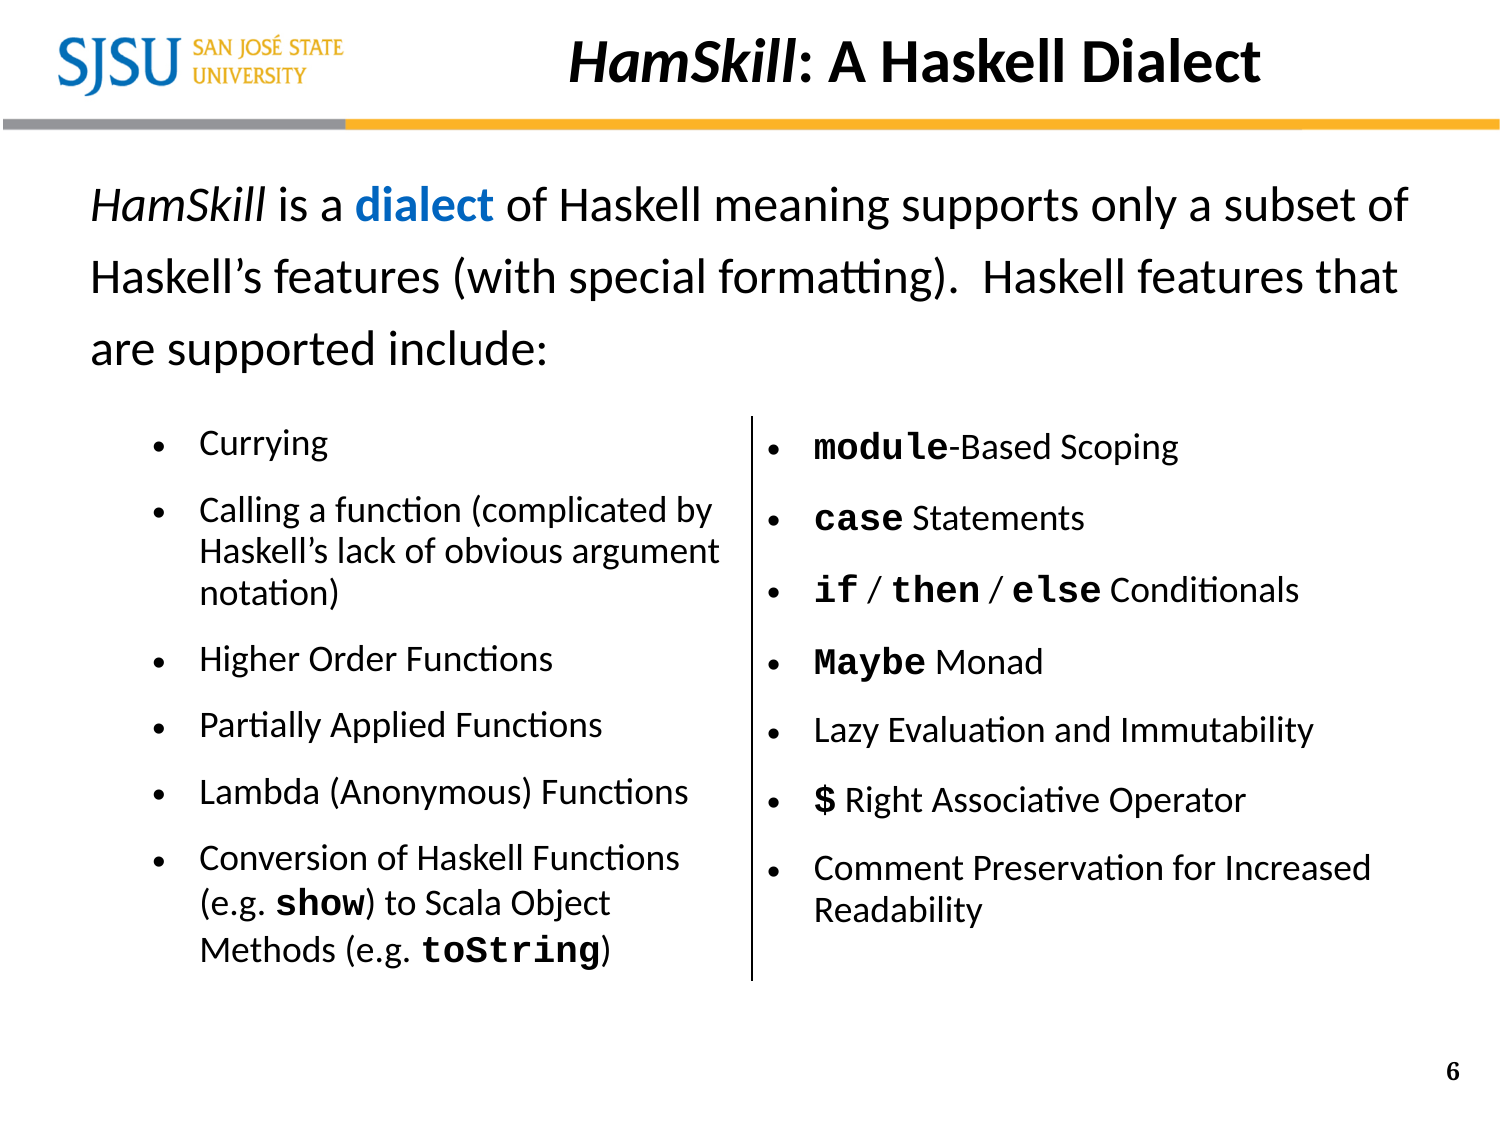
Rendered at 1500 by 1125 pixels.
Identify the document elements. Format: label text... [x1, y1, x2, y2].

title HamSkill: A Haskell Dialect [354, 12, 1477, 104]
list HamSkill is a dialect of Haskell meaning supports only a subset of Haskell’s features (with special formatting). Haskell features that are supported include: [74, 151, 1426, 384]
table_header Currying Calling a function (complicated by Haskell’s lack of obvious argument notation) Higher Order Functions Partially Applied Functions Lambda (Anonymous) Functions Conversion of Haskell Functions (e.g. show) to Scala Object Methods (e.g. toString) [137, 416, 751, 981]
slide_number 6 [1315, 1042, 1475, 1103]
table_header module-Based Scoping case Statements if / then / else Conditionals Maybe Monad Lazy Evaluation and Immutability $ Right Associative Operator Comment Preservation for Increased Readability [753, 416, 1417, 981]
picture [3, 0, 1500, 708]
